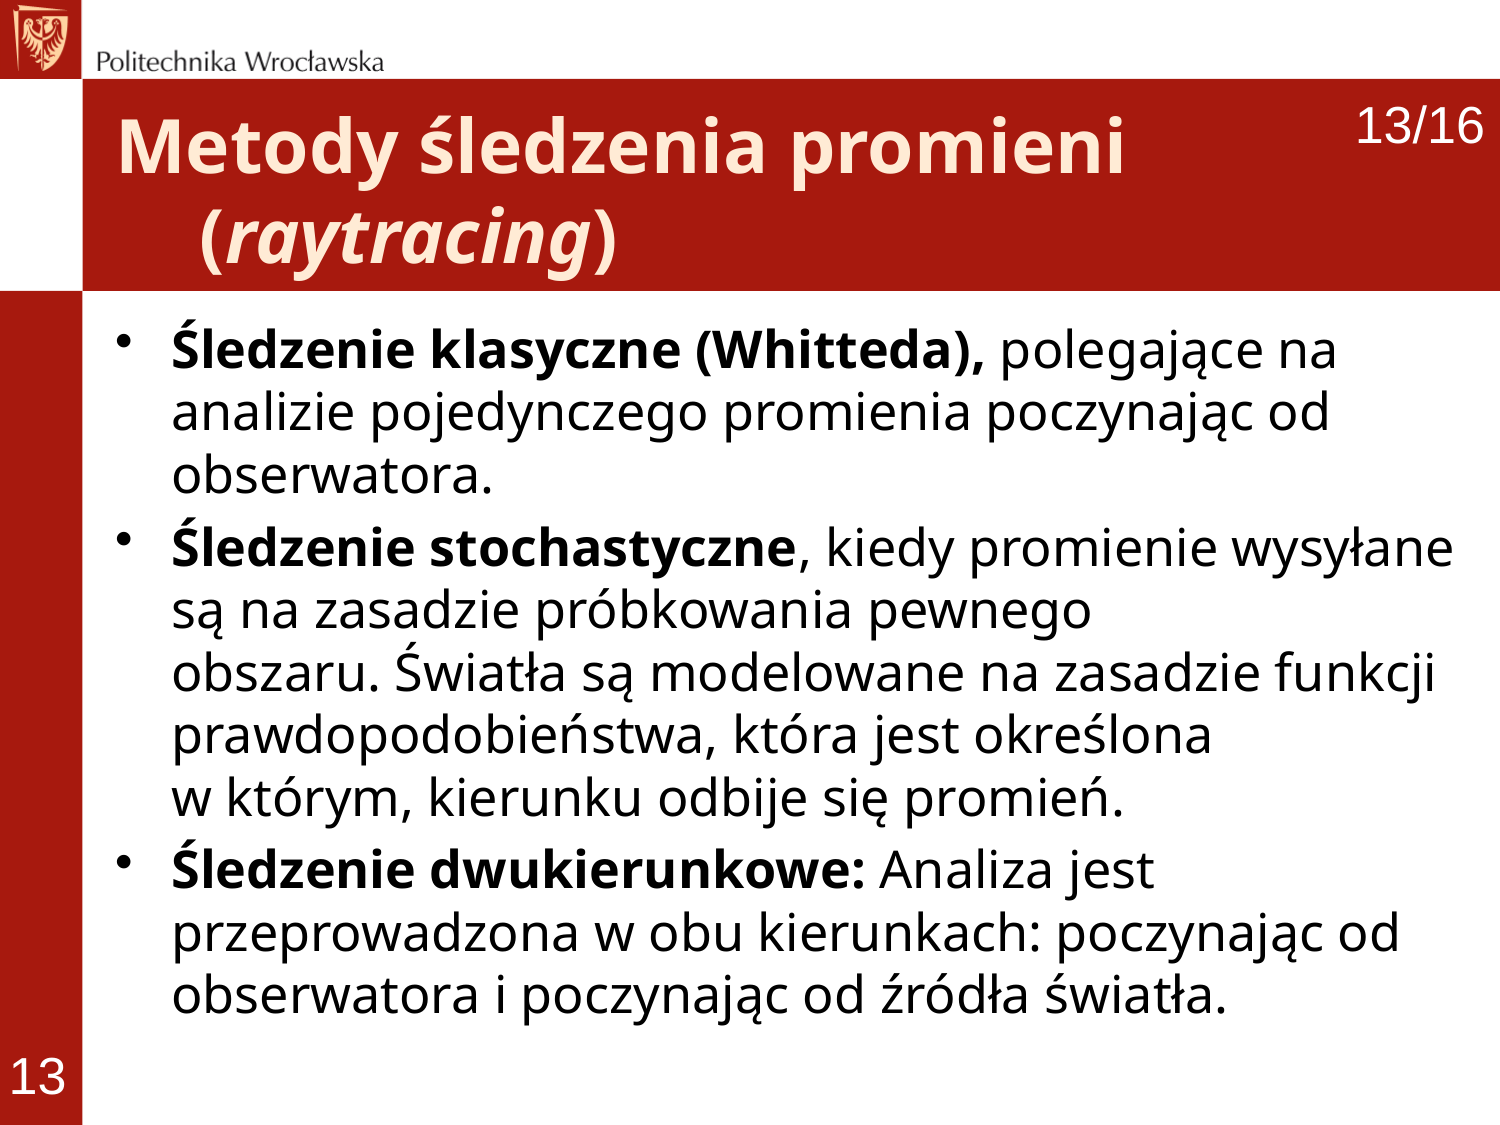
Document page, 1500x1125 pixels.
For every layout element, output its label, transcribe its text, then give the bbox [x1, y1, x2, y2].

title Metody śledzenia promieni (raytracing) [100, 103, 1483, 274]
picture [0, 0, 384, 79]
text_box 13/16 [1281, 84, 1500, 225]
text_box 13 [0, 1035, 101, 1125]
list Śledzenie klasyczne (Whitteda), polegające na analizie pojedynczego promienia poczynając od obserwatora. Śledzenie stochastyczne, kiedy promienie wysyłane są na zasadzie próbkowania pewnego obszaru. Światła są modelowane na zasadzie funkcji prawdopodobieństwa, która jest określona w którym, kierunku odbije się promień. Śledzenie dwukierunkowe: Analiza jest przeprowadzona w obu kierunkach: poczynając od obserwatora i poczynając od źródła światła. [100, 308, 1483, 1107]
